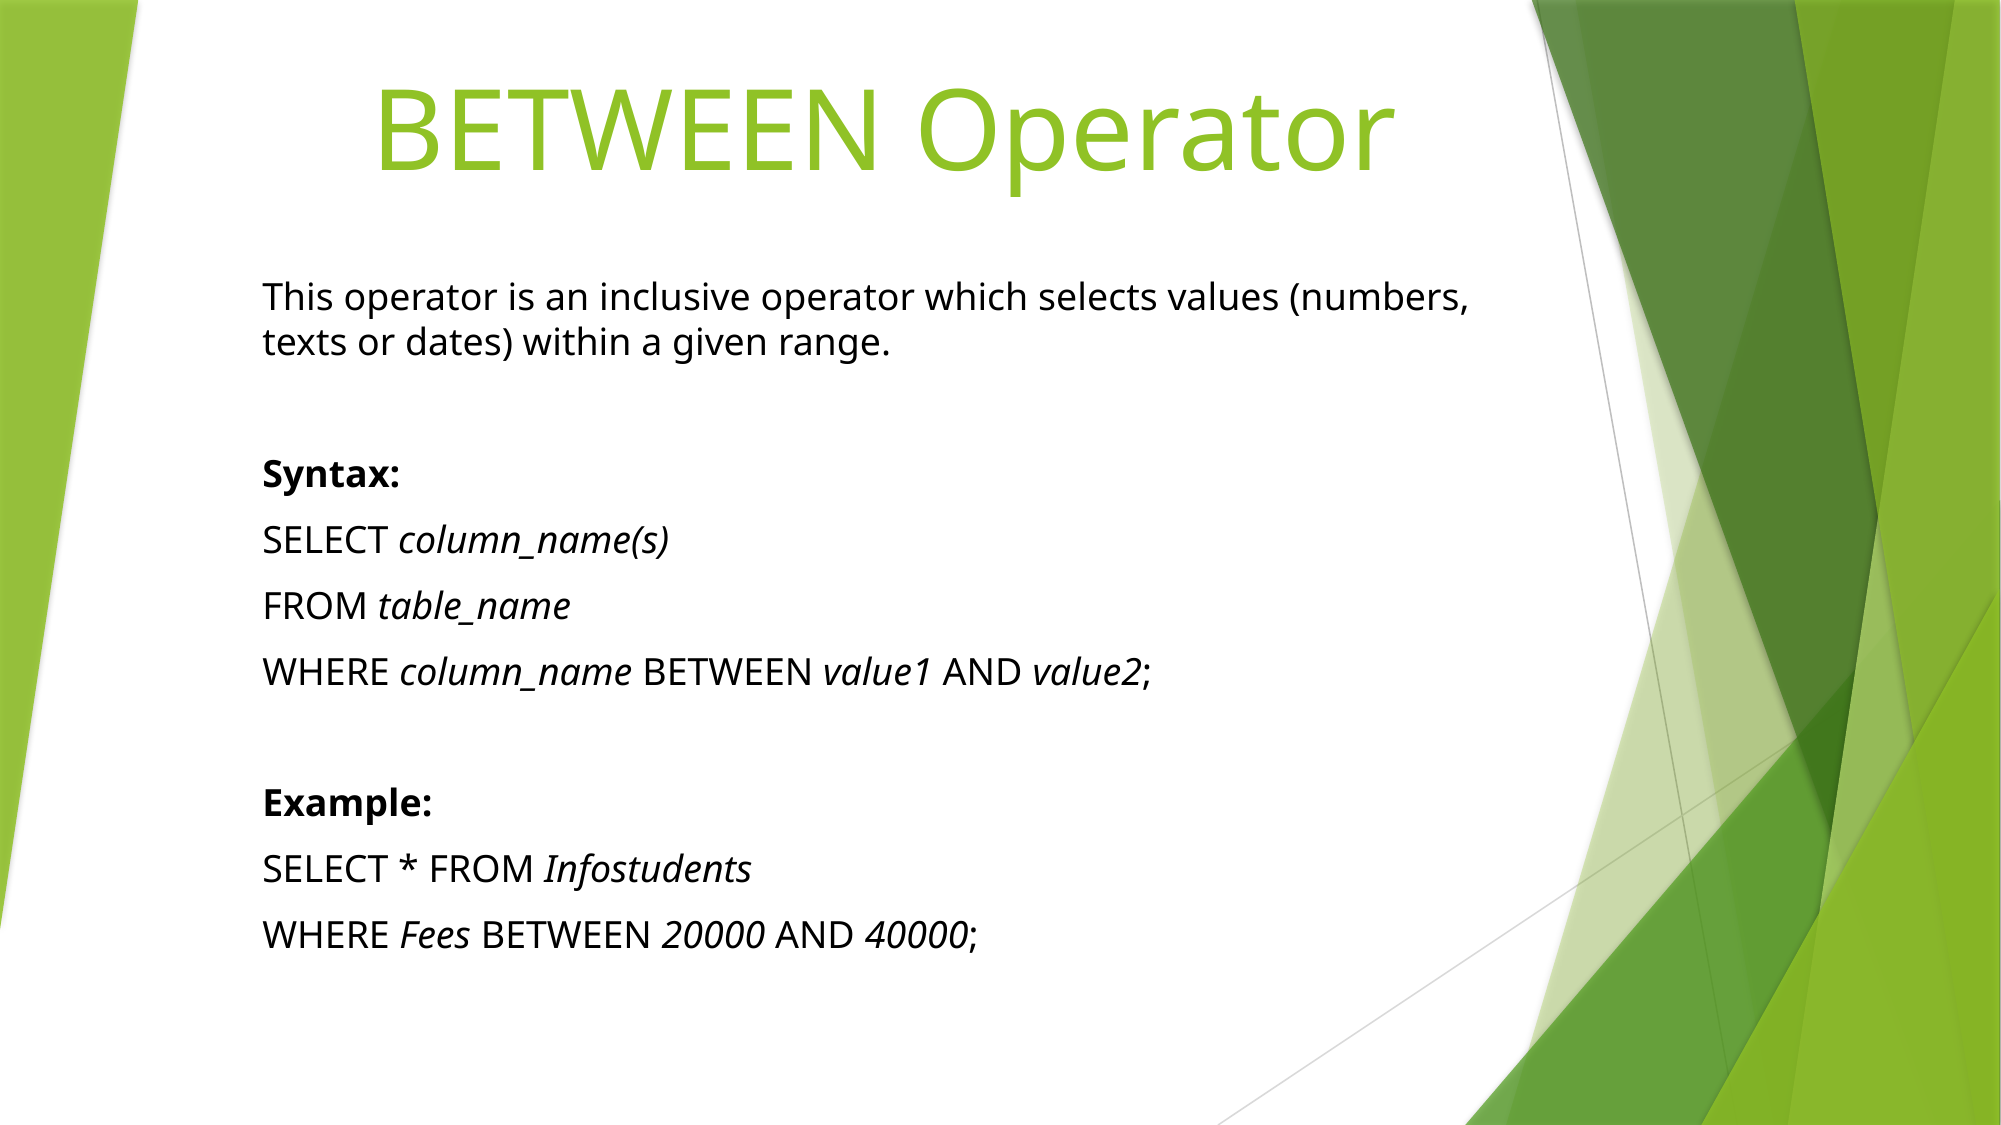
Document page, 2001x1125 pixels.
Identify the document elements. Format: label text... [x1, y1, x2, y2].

subtitle This operator is an inclusive operator which selects values (numbers, texts or dates) within a given range. Syntax: SELECT column_name(s) FROM table_name WHERE column_name BETWEEN value1 AND value2; Example: SELECT * FROM Infostudents WHERE Fees BETWEEN 20000 AND 40000; [247, 265, 1522, 1005]
title BETWEEN Operator [247, 51, 1522, 201]
